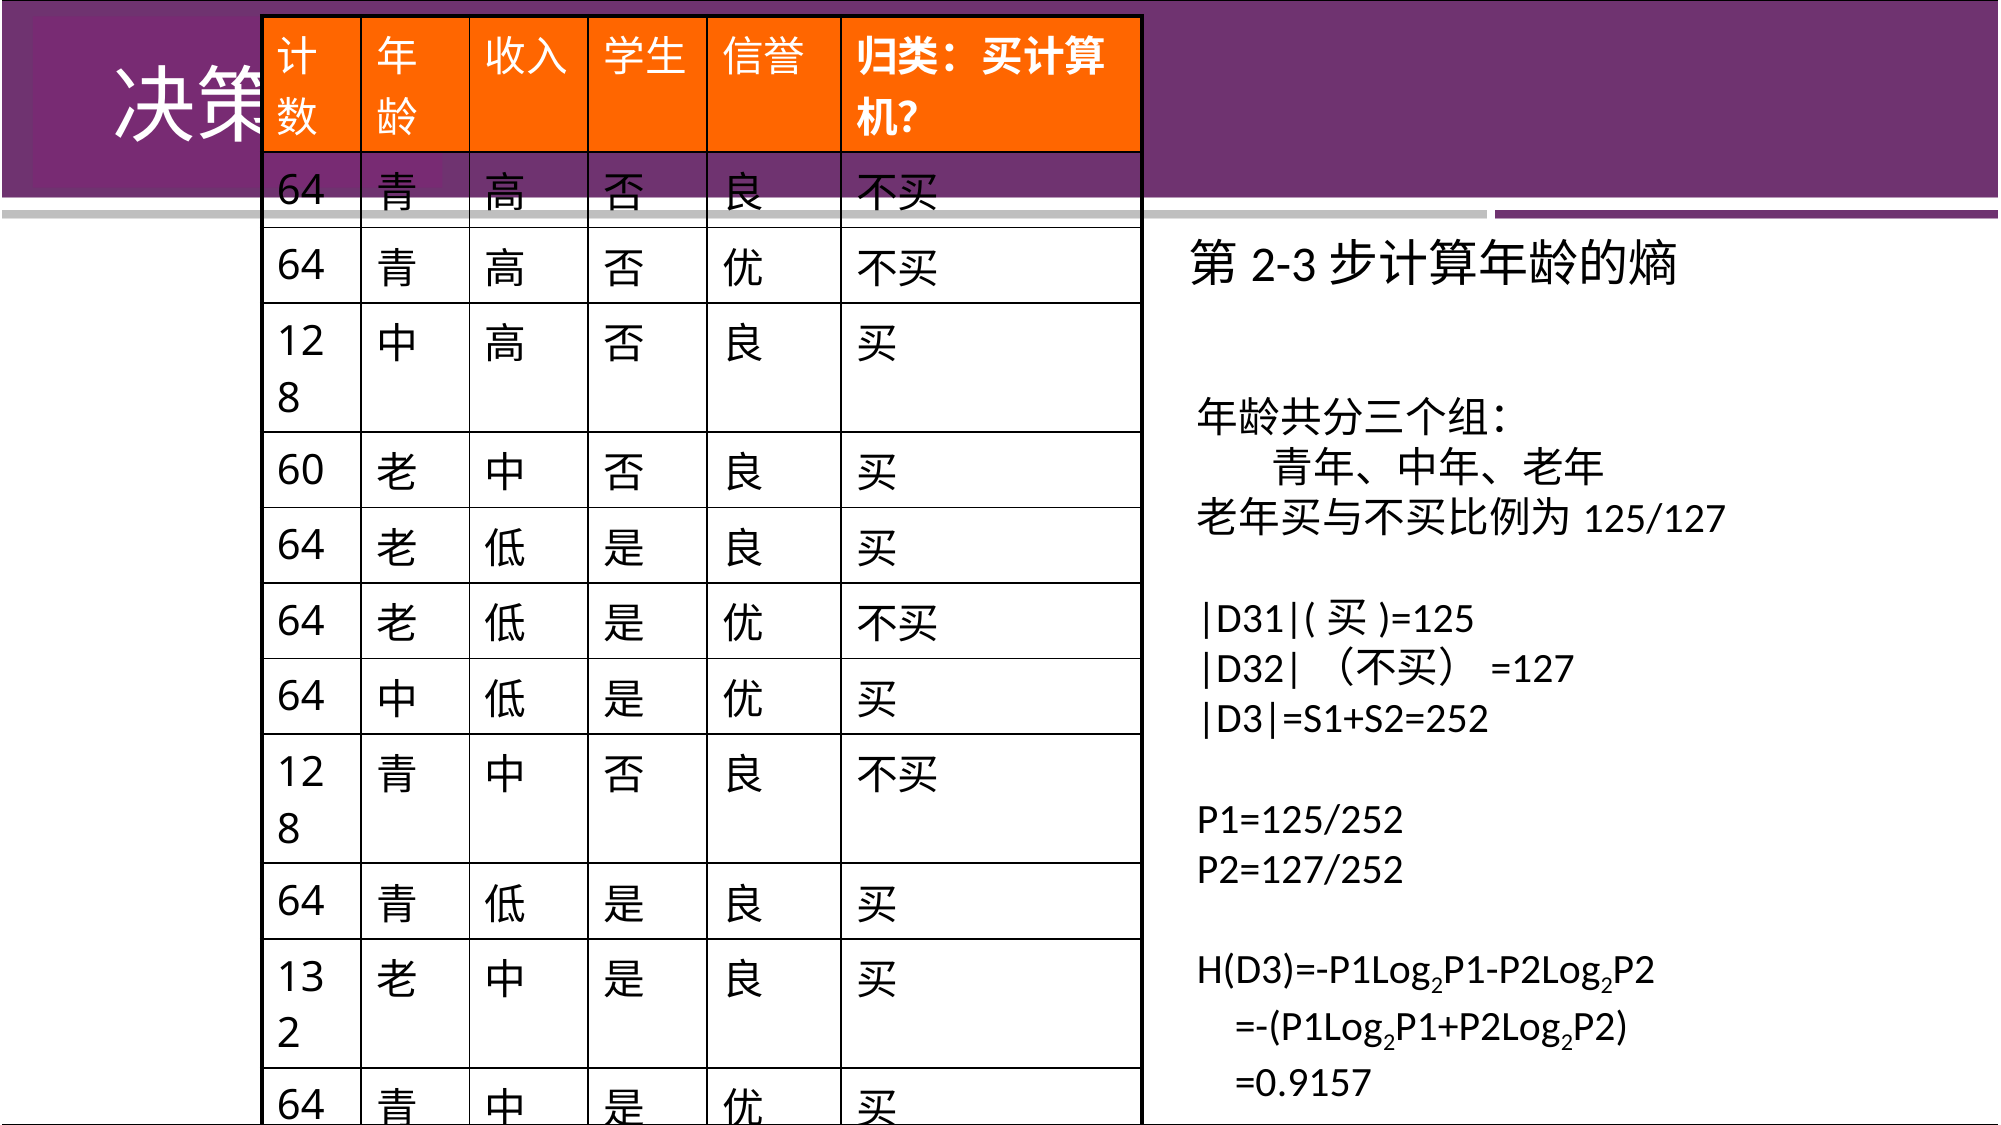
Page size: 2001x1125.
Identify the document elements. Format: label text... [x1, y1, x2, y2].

table_cell 64 [264, 584, 360, 658]
table_cell 买 [842, 659, 1140, 733]
table_cell 良 [708, 153, 840, 227]
table_cell 低 [470, 508, 587, 582]
picture [2, 0, 1998, 1125]
table_cell 高 [470, 153, 587, 227]
table_header 收入 [470, 18, 587, 151]
table_cell 中 [362, 304, 469, 431]
table_cell 青 [362, 864, 469, 938]
table_cell 64 [264, 1069, 360, 1125]
table_cell 不买 [842, 228, 1140, 302]
table_cell 老 [362, 940, 469, 1067]
table_cell 买 [842, 940, 1140, 1067]
table_cell 是 [589, 584, 706, 658]
table_cell 老 [362, 433, 469, 507]
table_cell 128 [264, 304, 360, 431]
table_cell 不买 [842, 153, 1140, 227]
table_cell 优 [708, 1069, 840, 1125]
table_cell 买 [842, 304, 1140, 431]
table_cell 132 [264, 940, 360, 1067]
table_cell 买 [842, 1069, 1140, 1125]
table_cell 低 [470, 864, 587, 938]
table_cell 64 [264, 659, 360, 733]
table_cell 是 [589, 864, 706, 938]
text_box 第2-3步计算年龄的熵 [1173, 224, 1694, 300]
table_cell 64 [264, 228, 360, 302]
table_cell 64 [264, 508, 360, 582]
table_cell 良 [708, 735, 840, 862]
table_cell 不买 [842, 735, 1140, 862]
table_cell 是 [589, 508, 706, 582]
table_header 归类：买计算机？ [842, 18, 1140, 151]
table_cell 中 [470, 735, 587, 862]
table_cell 否 [589, 433, 706, 507]
table_header 信誉 [708, 18, 840, 151]
table_cell 否 [589, 735, 706, 862]
table_cell 是 [589, 940, 706, 1067]
table_cell 否 [589, 304, 706, 431]
table_cell 中 [470, 1069, 587, 1125]
table_cell 64 [264, 864, 360, 938]
table_cell 低 [470, 584, 587, 658]
table_cell 买 [842, 864, 1140, 938]
table_cell 优 [708, 228, 840, 302]
table_cell 买 [842, 508, 1140, 582]
table_header 计数 [264, 18, 360, 151]
table_cell 中 [362, 659, 469, 733]
table_cell 否 [589, 153, 706, 227]
table_cell 良 [708, 433, 840, 507]
table_cell 优 [708, 584, 840, 658]
table_cell 是 [589, 1069, 706, 1125]
table_cell 中 [470, 940, 587, 1067]
table_cell 青 [362, 228, 469, 302]
table_cell 是 [589, 659, 706, 733]
table_cell 高 [470, 228, 587, 302]
table_cell 良 [708, 940, 840, 1067]
table_cell 良 [708, 304, 840, 431]
table_cell 128 [264, 735, 360, 862]
table_cell 不买 [842, 584, 1140, 658]
table_cell 否 [589, 228, 706, 302]
text_box 年龄共分三个组： 青年、中年、老年 老年买与不买比例为125/127 |D31|(买)=125 |D32|（不买）=127 |D3|=S1+S2=252 P1=125/252 P2=127/252 H(D3)=-P1Log2P1-P2Log2P2 =-(P1Log2P1+P2Log2P2) =0.9157 [1182, 383, 1742, 1113]
table_cell 老 [362, 508, 469, 582]
table_cell 老 [362, 584, 469, 658]
table_cell 低 [470, 659, 587, 733]
table_cell 优 [708, 659, 840, 733]
table_cell 64 [264, 153, 360, 227]
table_cell 高 [470, 304, 587, 431]
table_cell 青 [362, 735, 469, 862]
table_cell 60 [264, 433, 360, 507]
table_header 学生 [589, 18, 706, 151]
table_cell 青 [362, 153, 469, 227]
table_cell 青 [362, 1069, 469, 1125]
table_cell 买 [842, 433, 1140, 507]
table_cell 良 [708, 864, 840, 938]
table_cell 良 [708, 508, 840, 582]
table_cell 中 [470, 433, 587, 507]
table_header 年龄 [362, 18, 469, 151]
